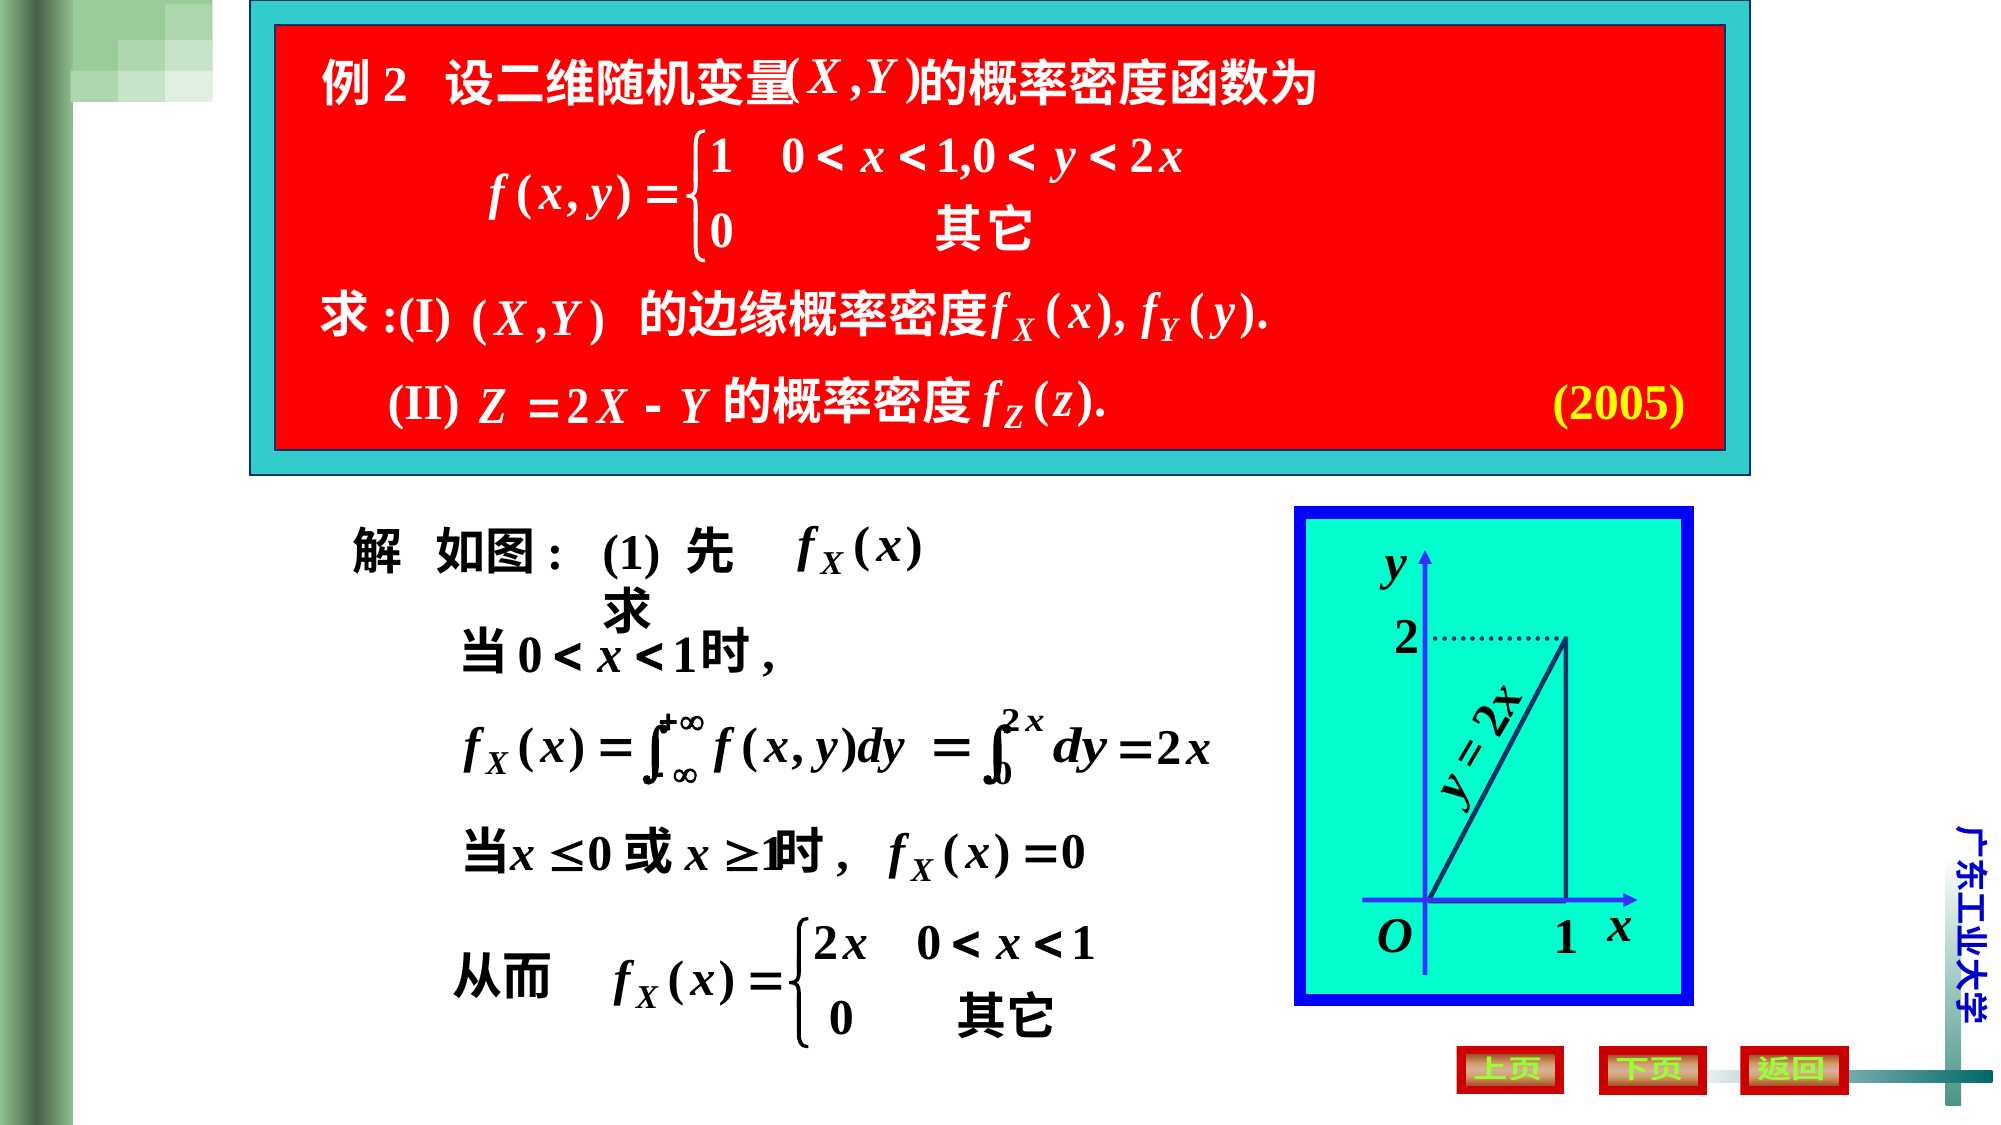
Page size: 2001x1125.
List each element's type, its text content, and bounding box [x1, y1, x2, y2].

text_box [472, 382, 719, 427]
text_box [587, 512, 925, 588]
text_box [977, 283, 1270, 344]
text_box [474, 124, 1188, 265]
text_box [275, 24, 1725, 450]
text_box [437, 812, 873, 889]
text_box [437, 612, 797, 689]
text_box 解 [338, 512, 418, 588]
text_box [1112, 724, 1217, 771]
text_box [924, 699, 1113, 790]
text_box (II) 的概率密度 [372, 362, 987, 438]
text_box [469, 295, 607, 352]
text_box [1299, 512, 1688, 1000]
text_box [599, 912, 1098, 1053]
text_box 如图: [420, 512, 579, 588]
text_box 从而 [437, 937, 599, 1013]
text_box 求:(I) 的边缘概率密度 [304, 274, 1004, 350]
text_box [1362, 549, 1638, 975]
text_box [874, 824, 1090, 886]
text_box [249, 0, 1750, 475]
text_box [306, 44, 1350, 120]
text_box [968, 371, 1107, 432]
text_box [449, 699, 909, 790]
text_box (2005) [1537, 362, 1701, 438]
